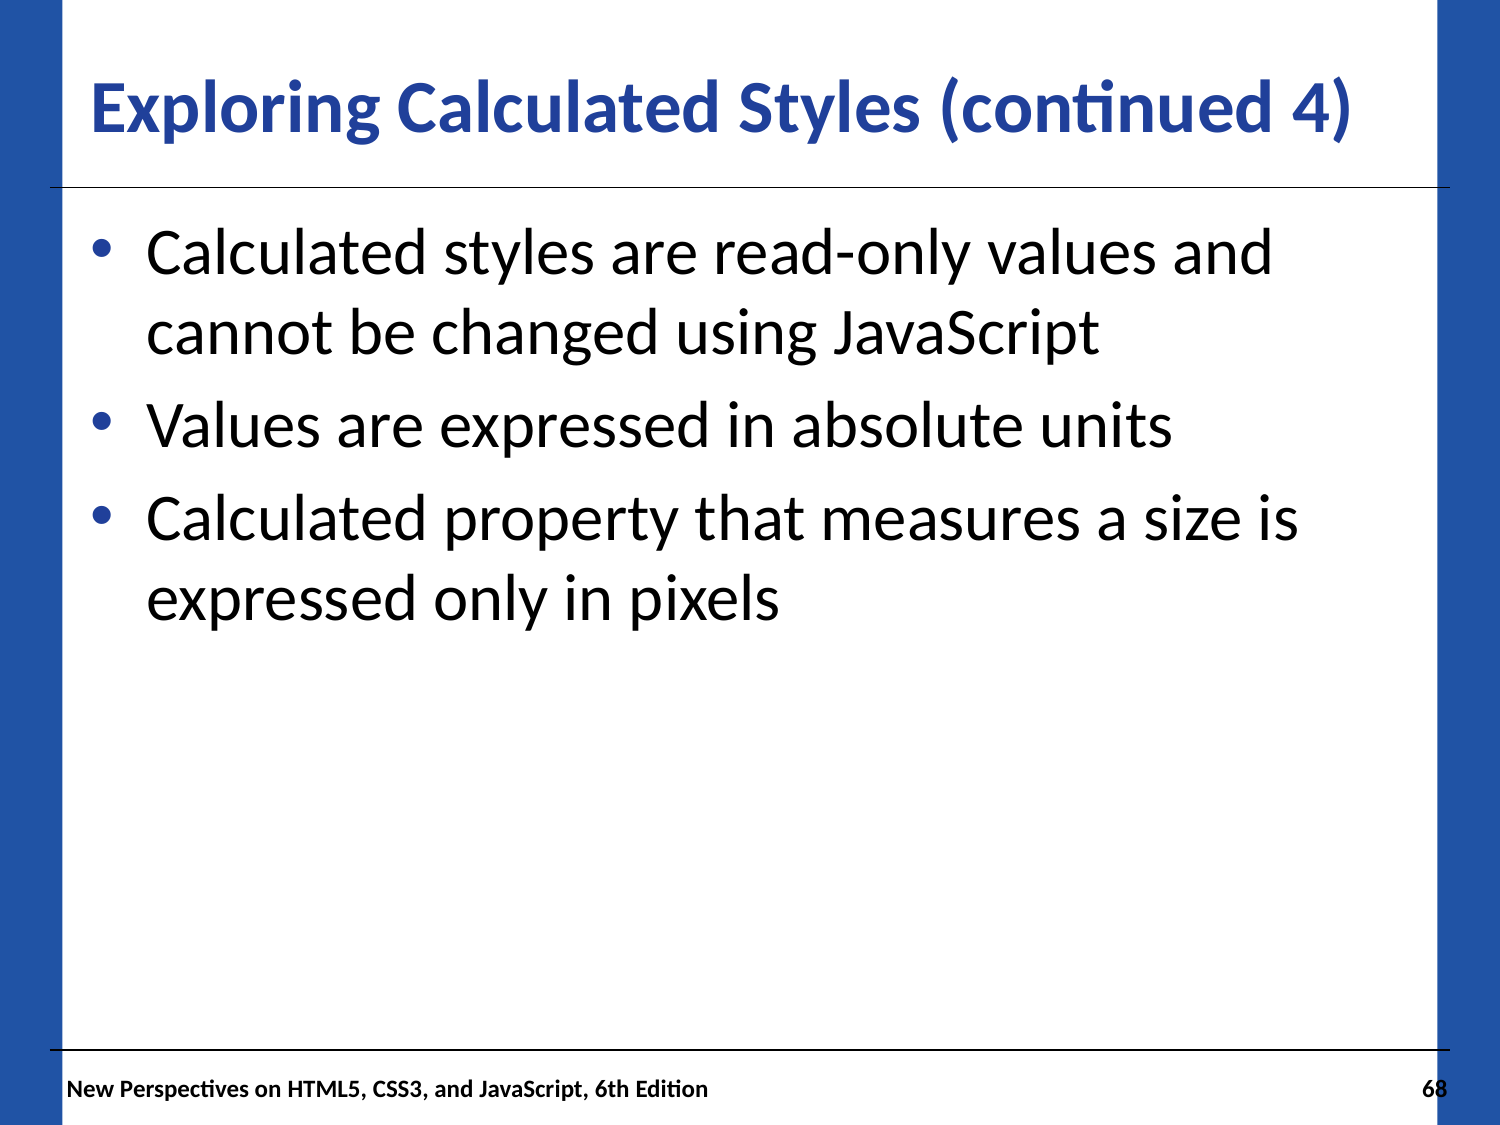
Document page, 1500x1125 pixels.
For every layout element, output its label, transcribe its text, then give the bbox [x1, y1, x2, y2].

footer New Perspectives on HTML5, CSS3, and JavaScript, 6th Edition [0, 1050, 1350, 1125]
slide_number 68 [1374, 1050, 1463, 1125]
title Exploring Calculated Styles (continued 4) [74, 24, 1438, 181]
list Calculated styles are read-only values and cannot be changed using JavaScript Values are expressed in absolute units Calculated property that measures a size is expressed only in pixels [74, 199, 1438, 1006]
